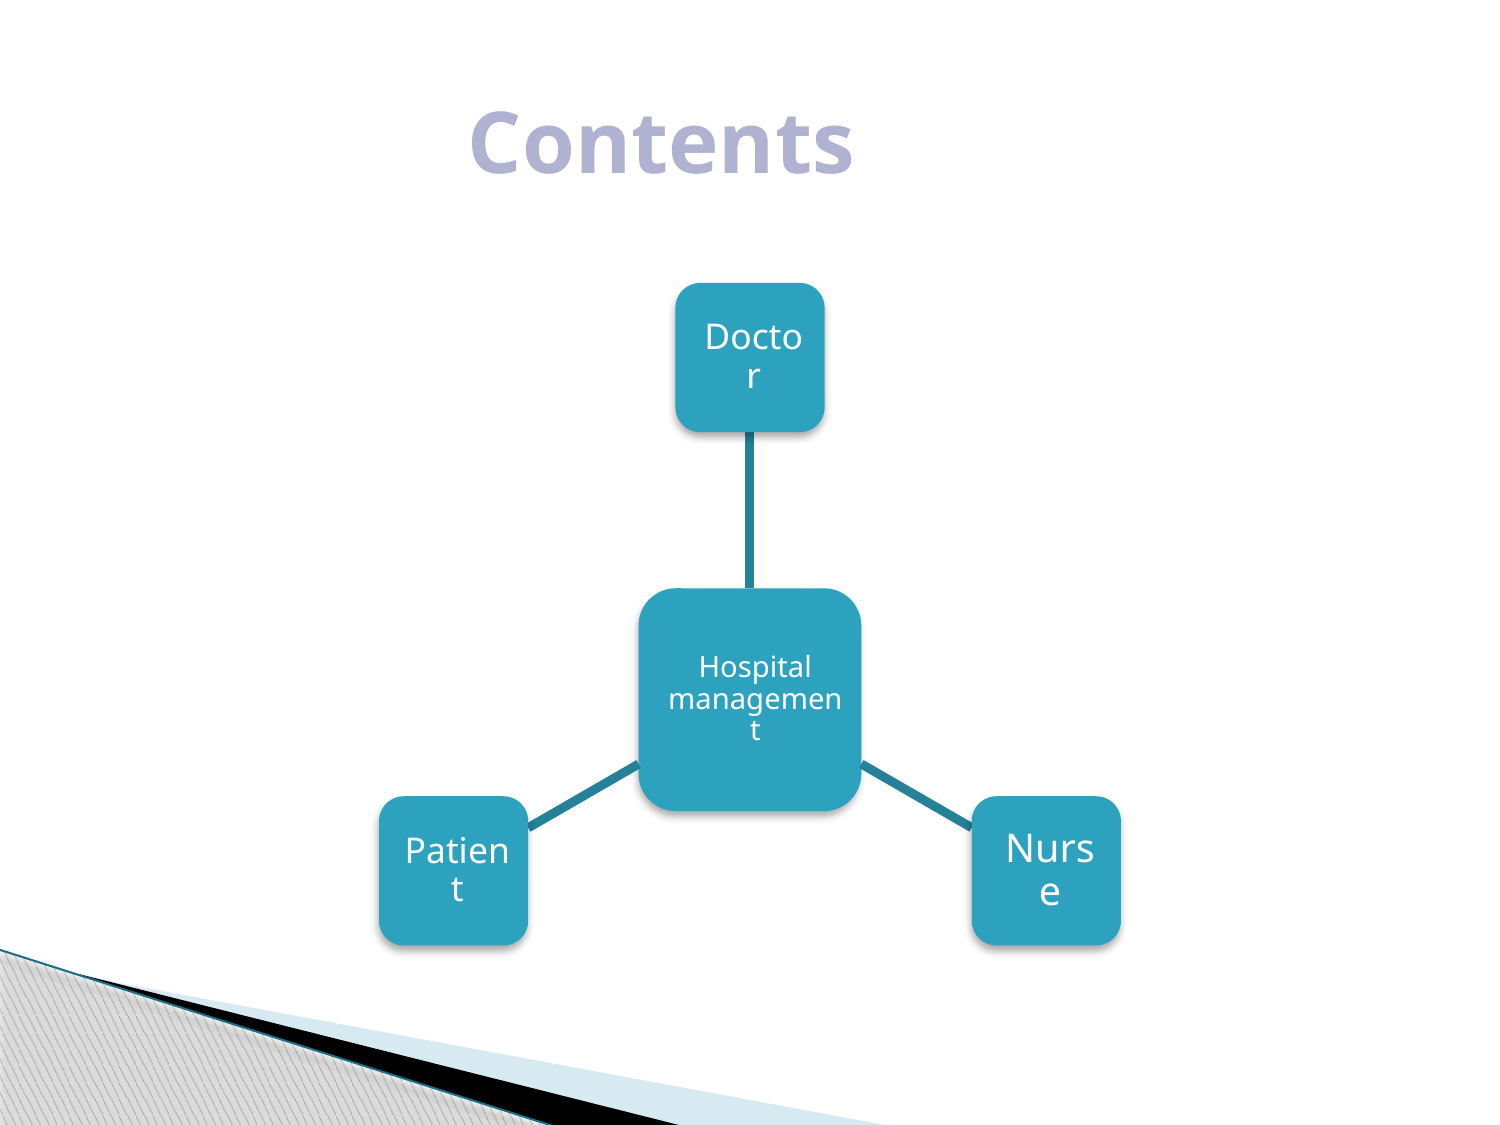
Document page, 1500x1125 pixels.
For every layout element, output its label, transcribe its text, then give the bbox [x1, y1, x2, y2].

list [74, 242, 1426, 986]
title Contents [75, 45, 1425, 233]
